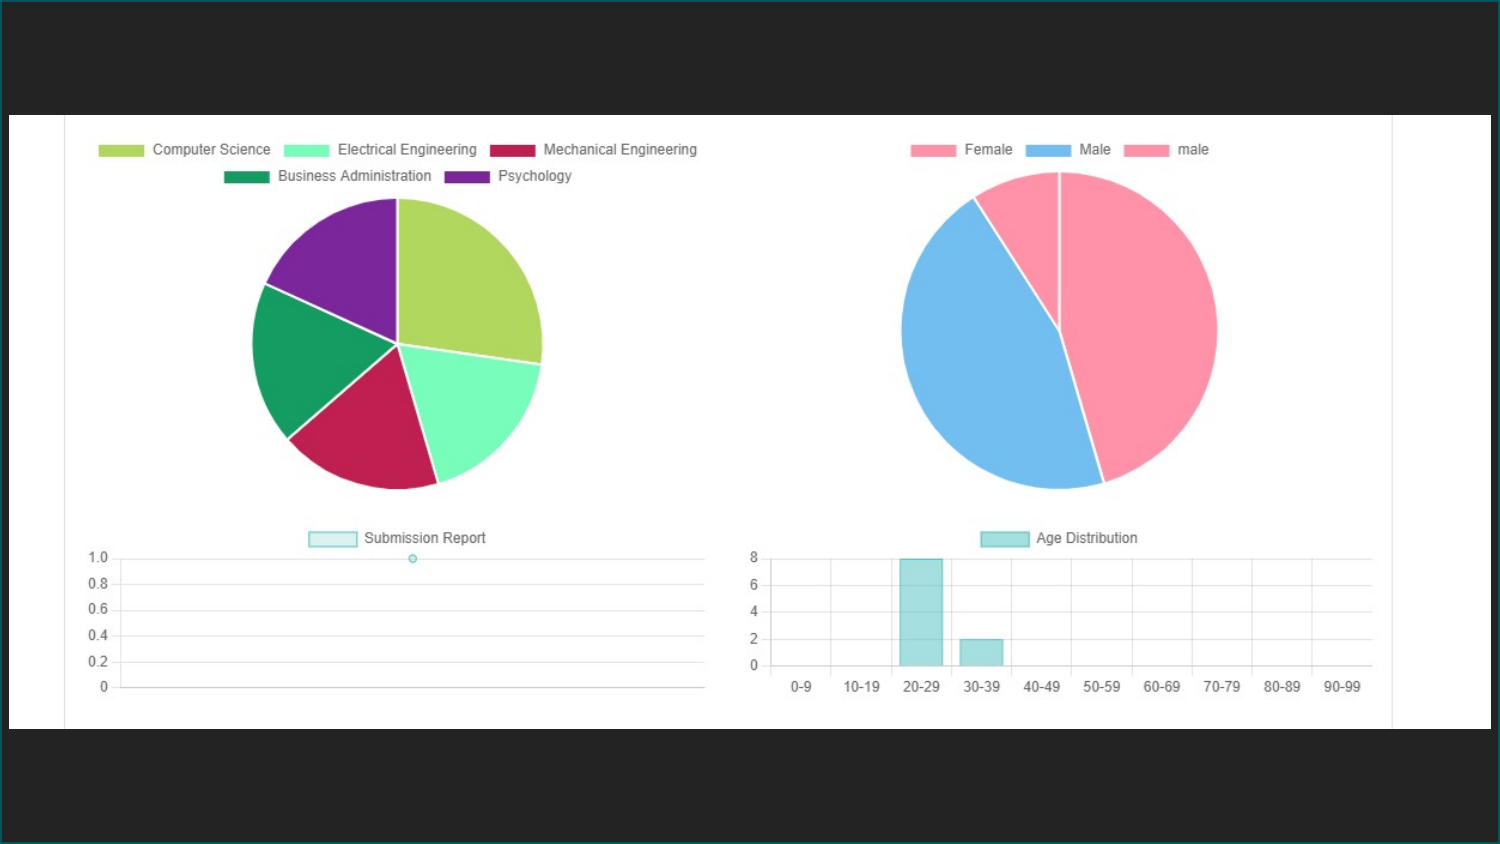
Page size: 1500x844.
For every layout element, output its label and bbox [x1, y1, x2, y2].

text_box [0, 0, 1500, 844]
picture [9, 115, 1491, 729]
